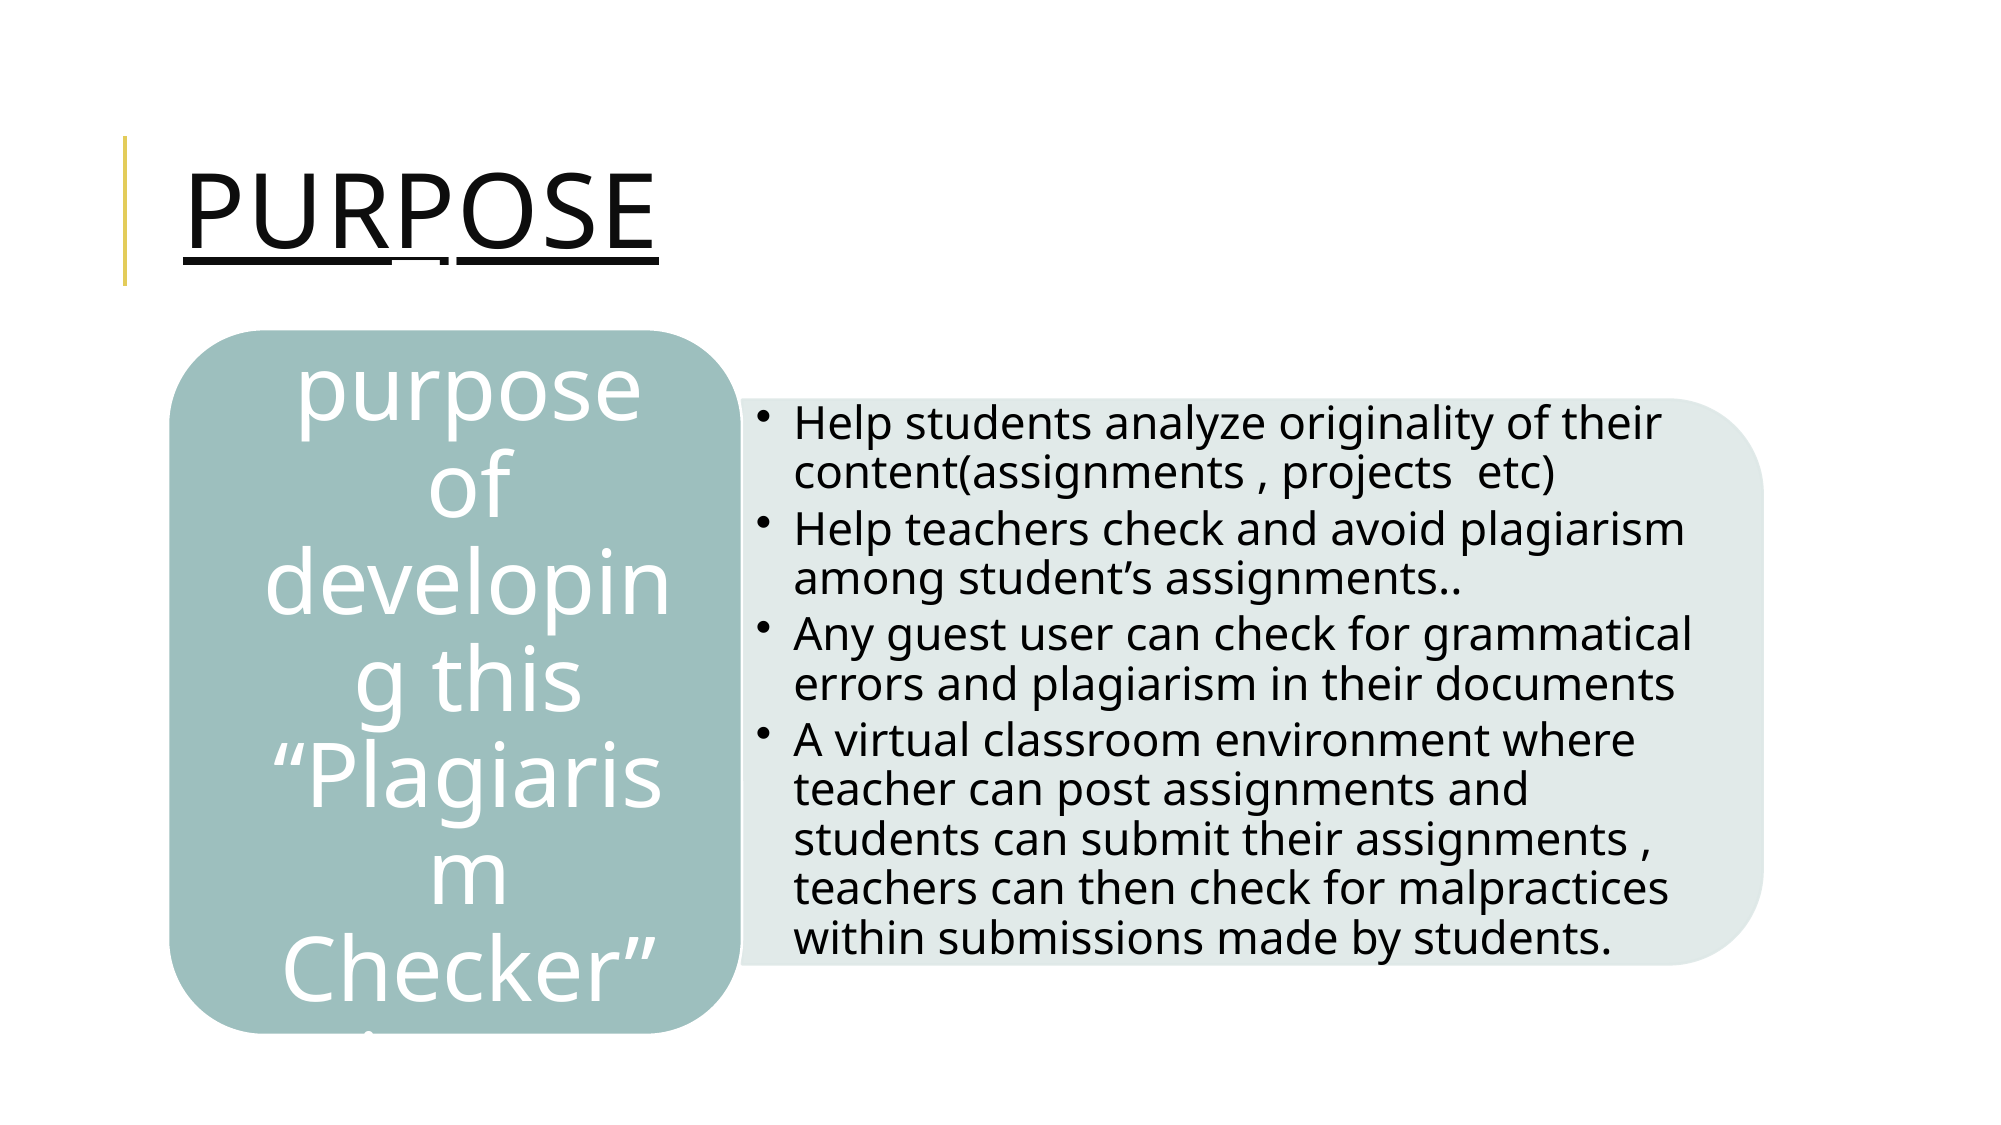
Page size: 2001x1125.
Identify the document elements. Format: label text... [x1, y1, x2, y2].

title purpose [168, 96, 1763, 327]
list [167, 328, 1763, 1036]
